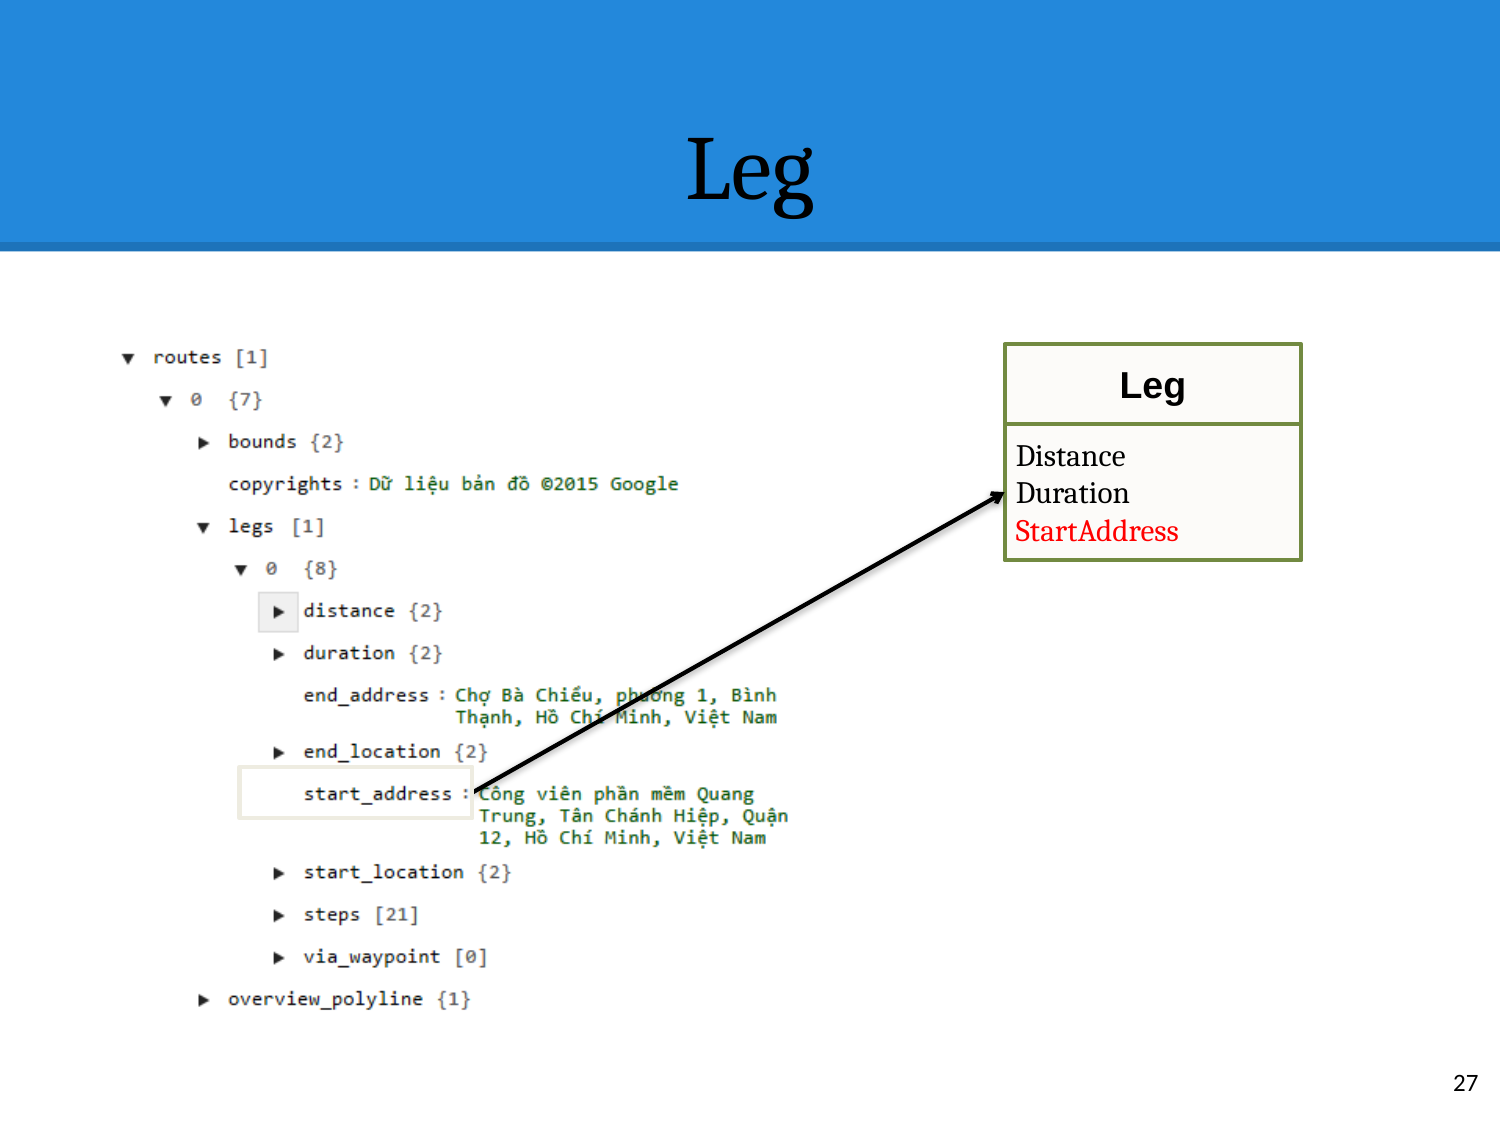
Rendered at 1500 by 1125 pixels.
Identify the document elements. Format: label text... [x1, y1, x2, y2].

picture [97, 336, 794, 1021]
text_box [1004, 344, 1302, 561]
title Leg [75, 45, 1425, 233]
slide_number 27 [1403, 1038, 1494, 1125]
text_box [472, 491, 1005, 793]
